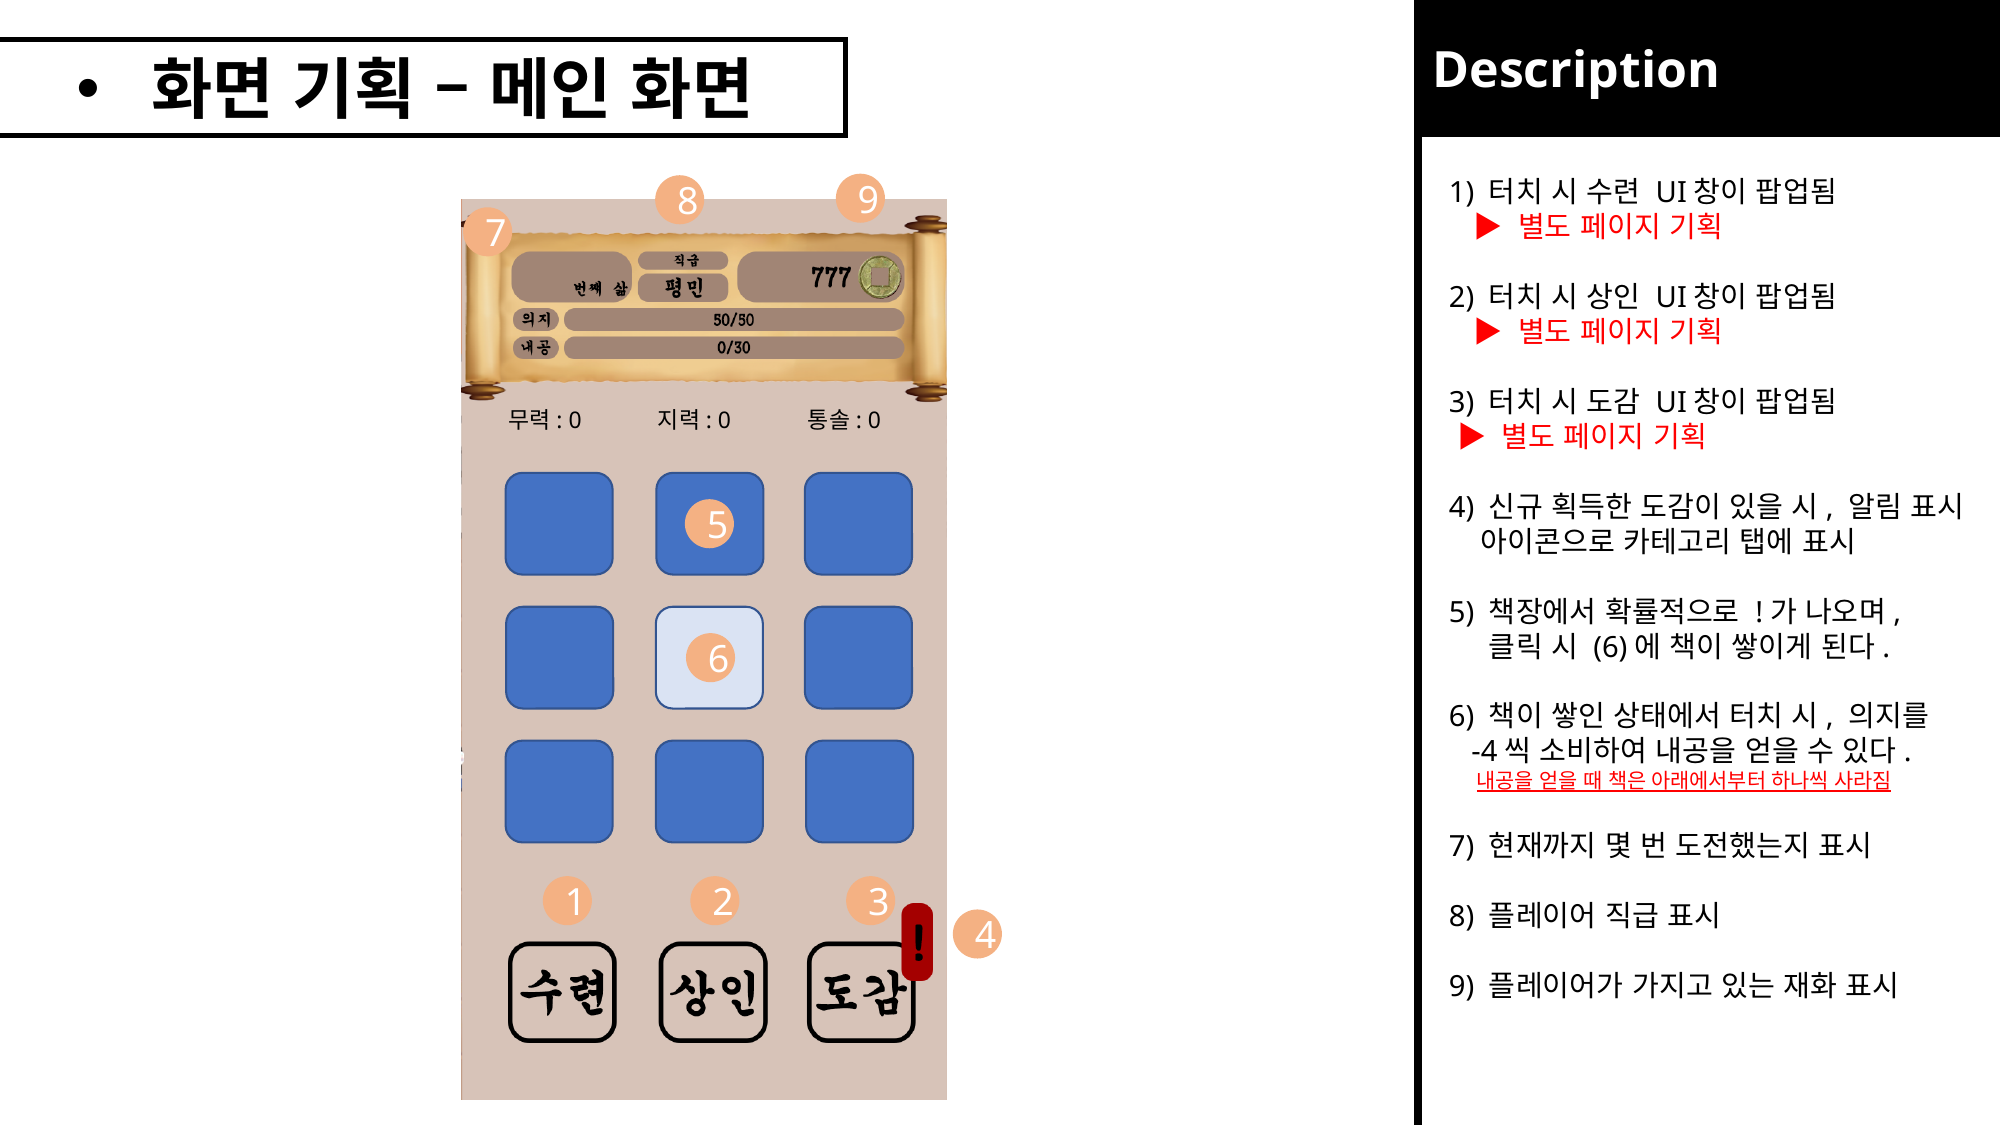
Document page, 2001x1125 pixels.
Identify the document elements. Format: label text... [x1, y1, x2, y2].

text_box 4 [951, 908, 1003, 960]
text_box Description [1418, 0, 2000, 137]
text_box 8 [654, 174, 706, 199]
text_box 1) 터치 시 수련 UI창이 팝업됨 ▶ 별도 페이지 기획 2) 터치 시 상인 UI창이 팝업됨 ▶ 별도 페이지 기획 3) 터치 시 도감 UI창이 팝업됨 ▶ 별도 페이지 기획 4) 신규 획득한 도감이 있을 시, 알림 표시 아이콘으로 카테고리 탭에 표시 5) 책장에서 확률적으로 !가 나오며, 클릭 시 (6)에 책이 쌓이게 된다. 6) 책이 쌓인 상태에서 터치 시, 의지를 -4씩 소비하여 내공을 얻을 수 있다. 내공을 얻을 때 책은 아래에서부터 하나씩 사라짐 7) 현재까지 몇 번 도전했는지 표시 8) 플레이어 직급 표시 9) 플레이어가 가지고 있는 재화 표시 [1434, 165, 1988, 1010]
picture [461, 199, 947, 1100]
text_box 9 [834, 172, 886, 199]
text_box [0, 39, 847, 136]
